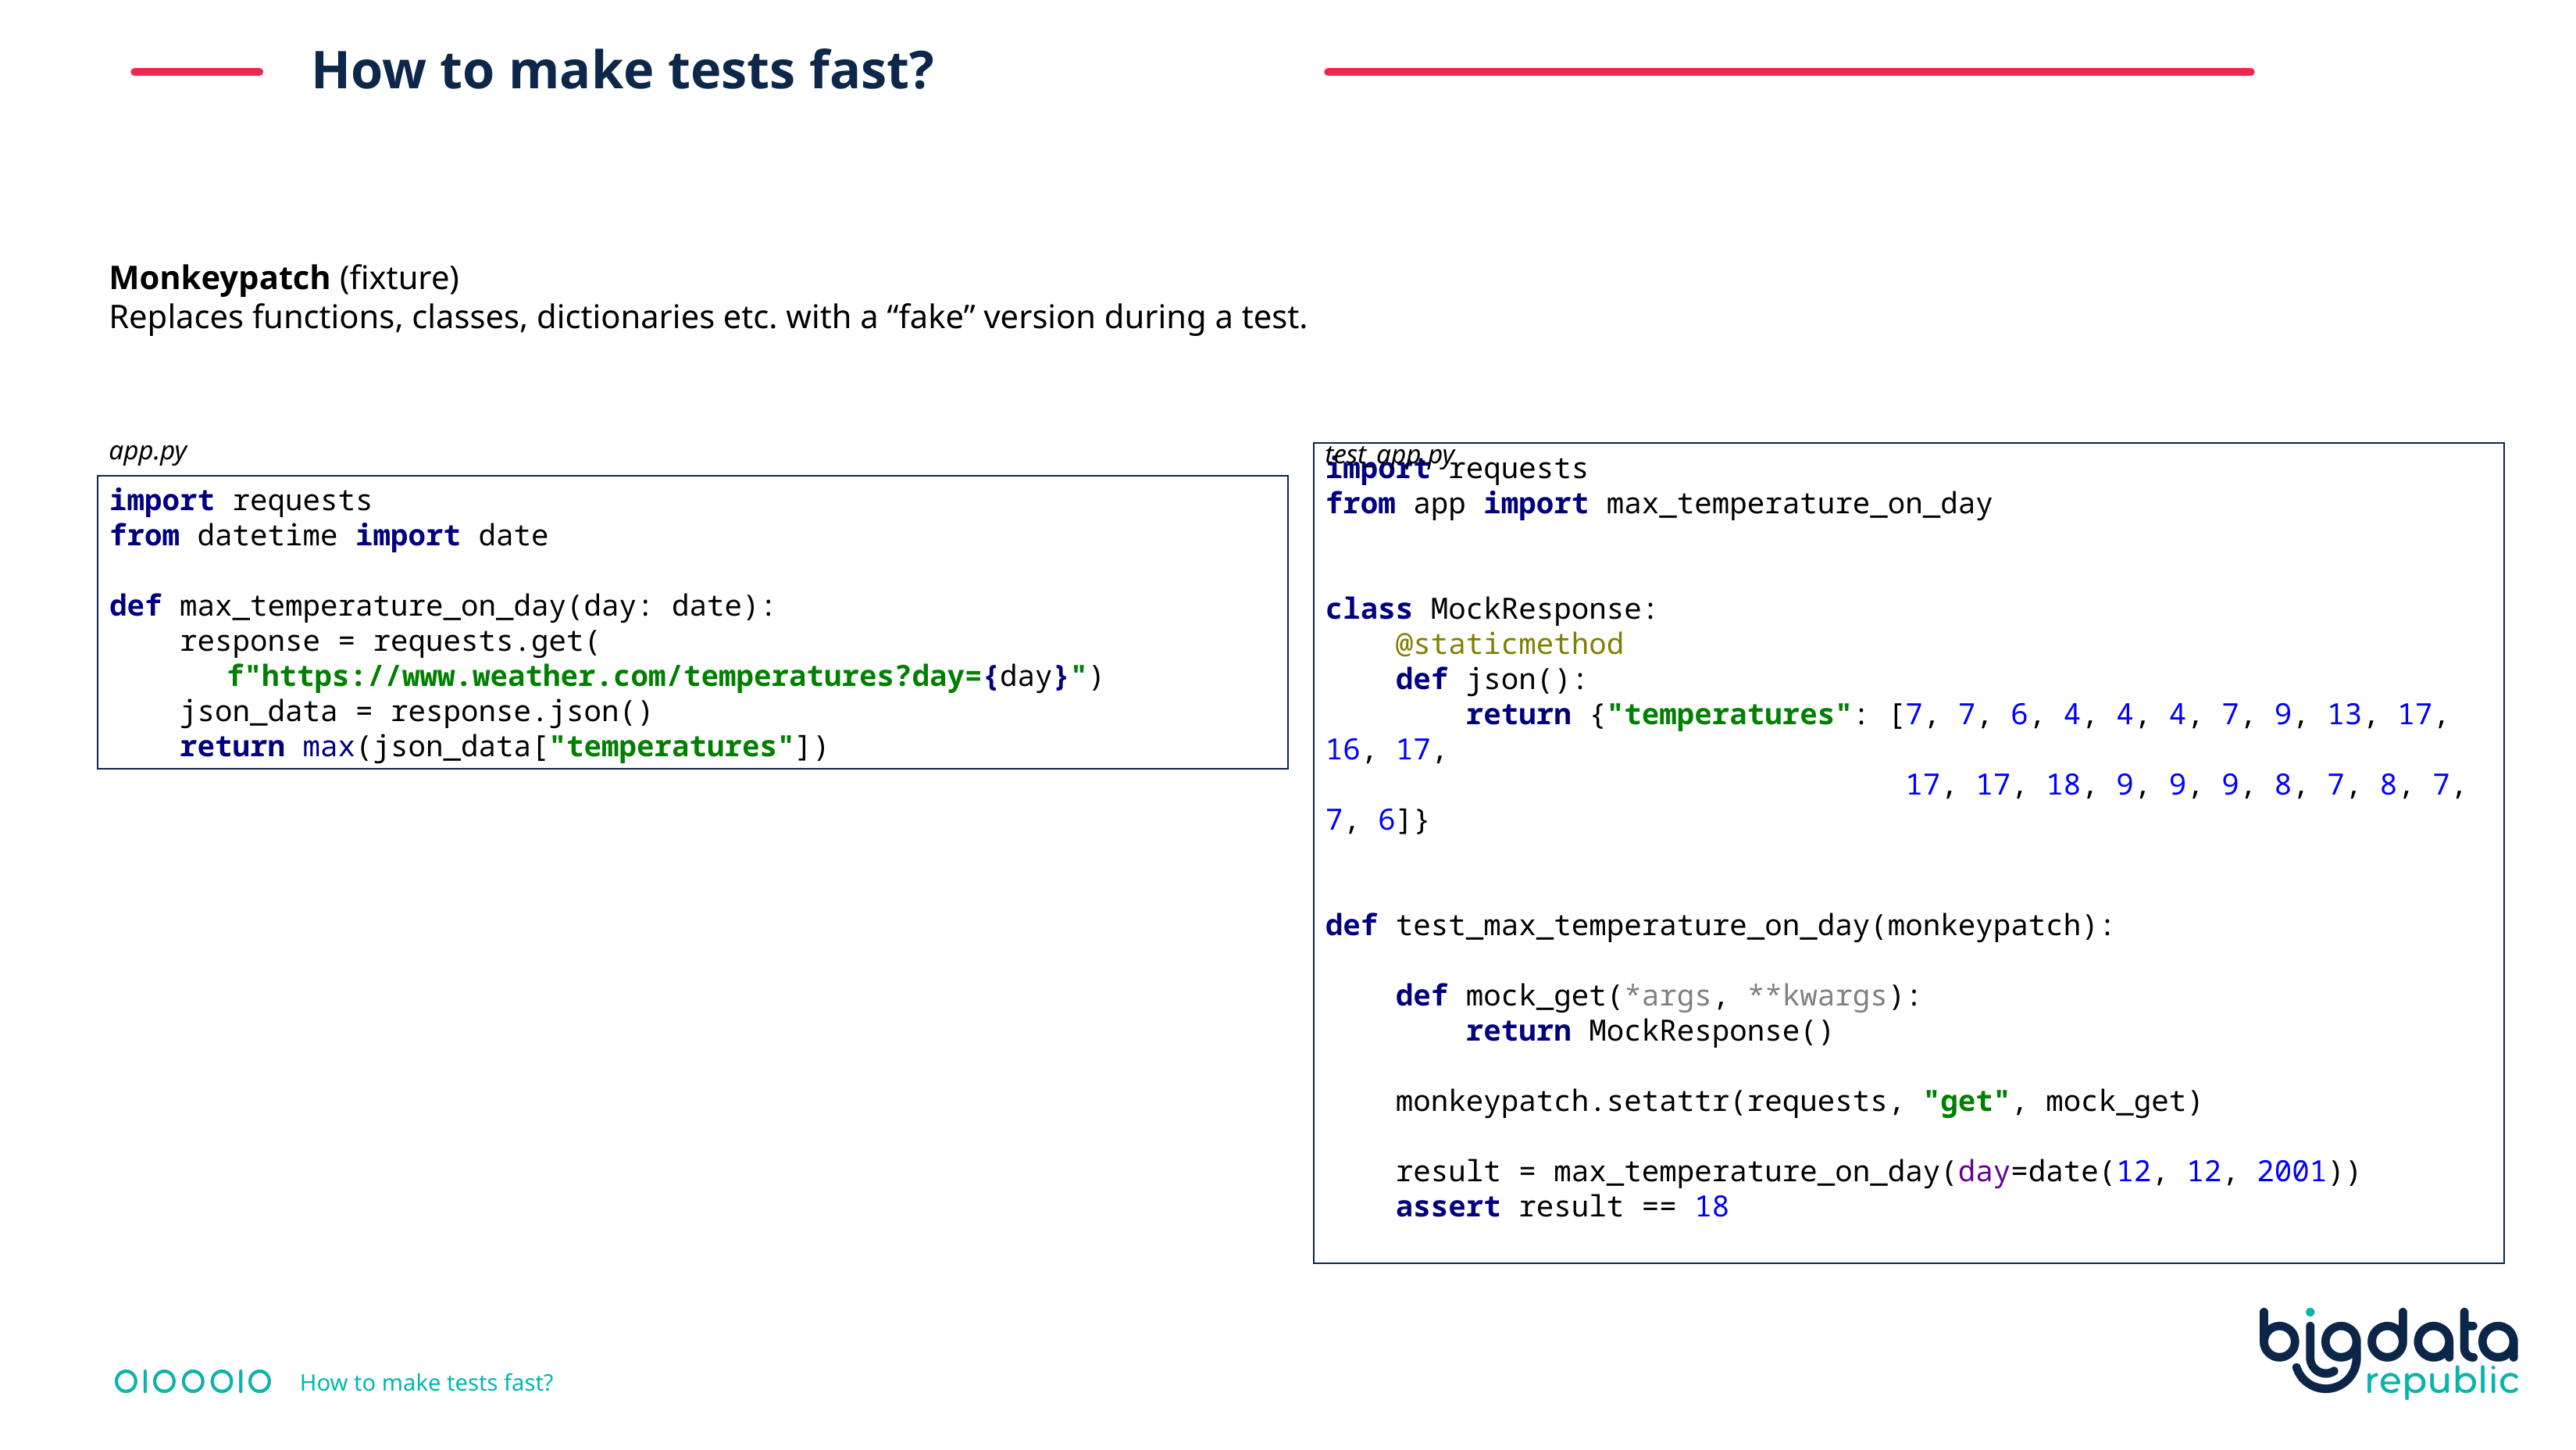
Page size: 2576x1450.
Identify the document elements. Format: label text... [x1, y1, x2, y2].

picture [2260, 1308, 2519, 1401]
picture [115, 1370, 271, 1394]
text_box import requests from app import max_temperature_on_day class MockResponse: @staticmethod def json(): return {"temperatures": [7, 7, 6, 4, 4, 4, 7, 9, 13, 17, 16, 17, 17, 17, 18, 9, 9, 9, 8, 7, 8, 7, 7, 6]} def test_max_temperature_on_day(monkeypatch): def mock_get(*args, **kwargs): return MockResponse() monkeypatch.setattr(requests, "get", mock_get) result = max_temperature_on_day(day=date(12, 12, 2001)) assert result == 18 [1313, 475, 2504, 1263]
text_box How to make tests fast? [299, 30, 1572, 71]
footer How to make tests fast? [299, 1359, 1684, 1405]
text_box Monkeypatch (fixture) Replaces functions, classes, dictionaries etc. with a “fake” version during a test. [97, 251, 2492, 341]
text_box import requests from datetime import date def max_temperature_on_day(day: date): response = requests.get( f"https://www.weather.com/temperatures?day={day}") json_data = response.json() return max(json_data["temperatures"]) [97, 475, 1288, 769]
text_box app.py [97, 428, 1288, 471]
text_box test_app.py [1313, 431, 2504, 475]
text_box How to make tests fast? [299, 81, 1572, 105]
